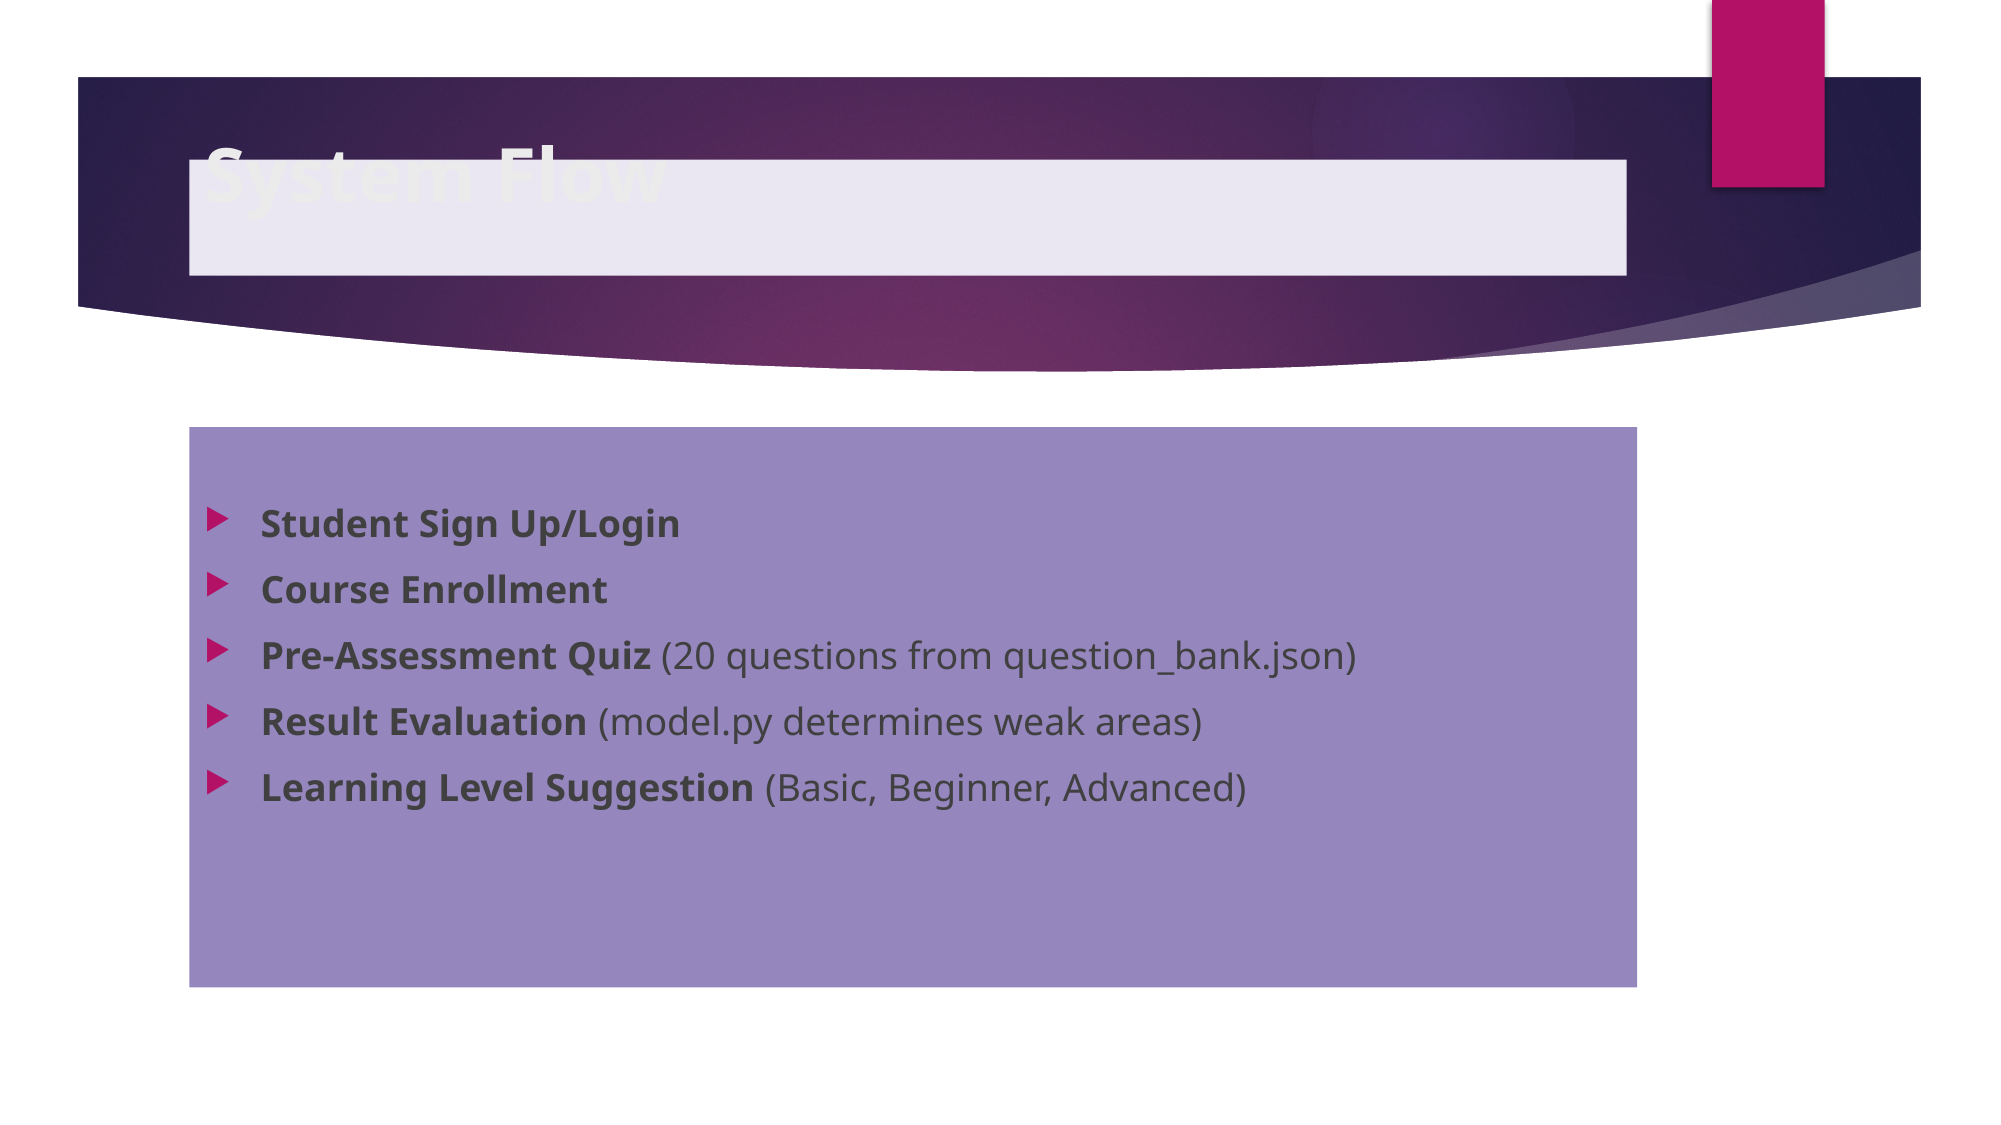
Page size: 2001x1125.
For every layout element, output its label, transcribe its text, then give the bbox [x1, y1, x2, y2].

list Student Sign Up/Login Course Enrollment Pre-Assessment Quiz (20 questions from question_bank.json) Result Evaluation (model.py determines weak areas) Learning Level Suggestion (Basic, Beginner, Advanced) [189, 427, 1638, 988]
title System Flow [189, 159, 1627, 276]
